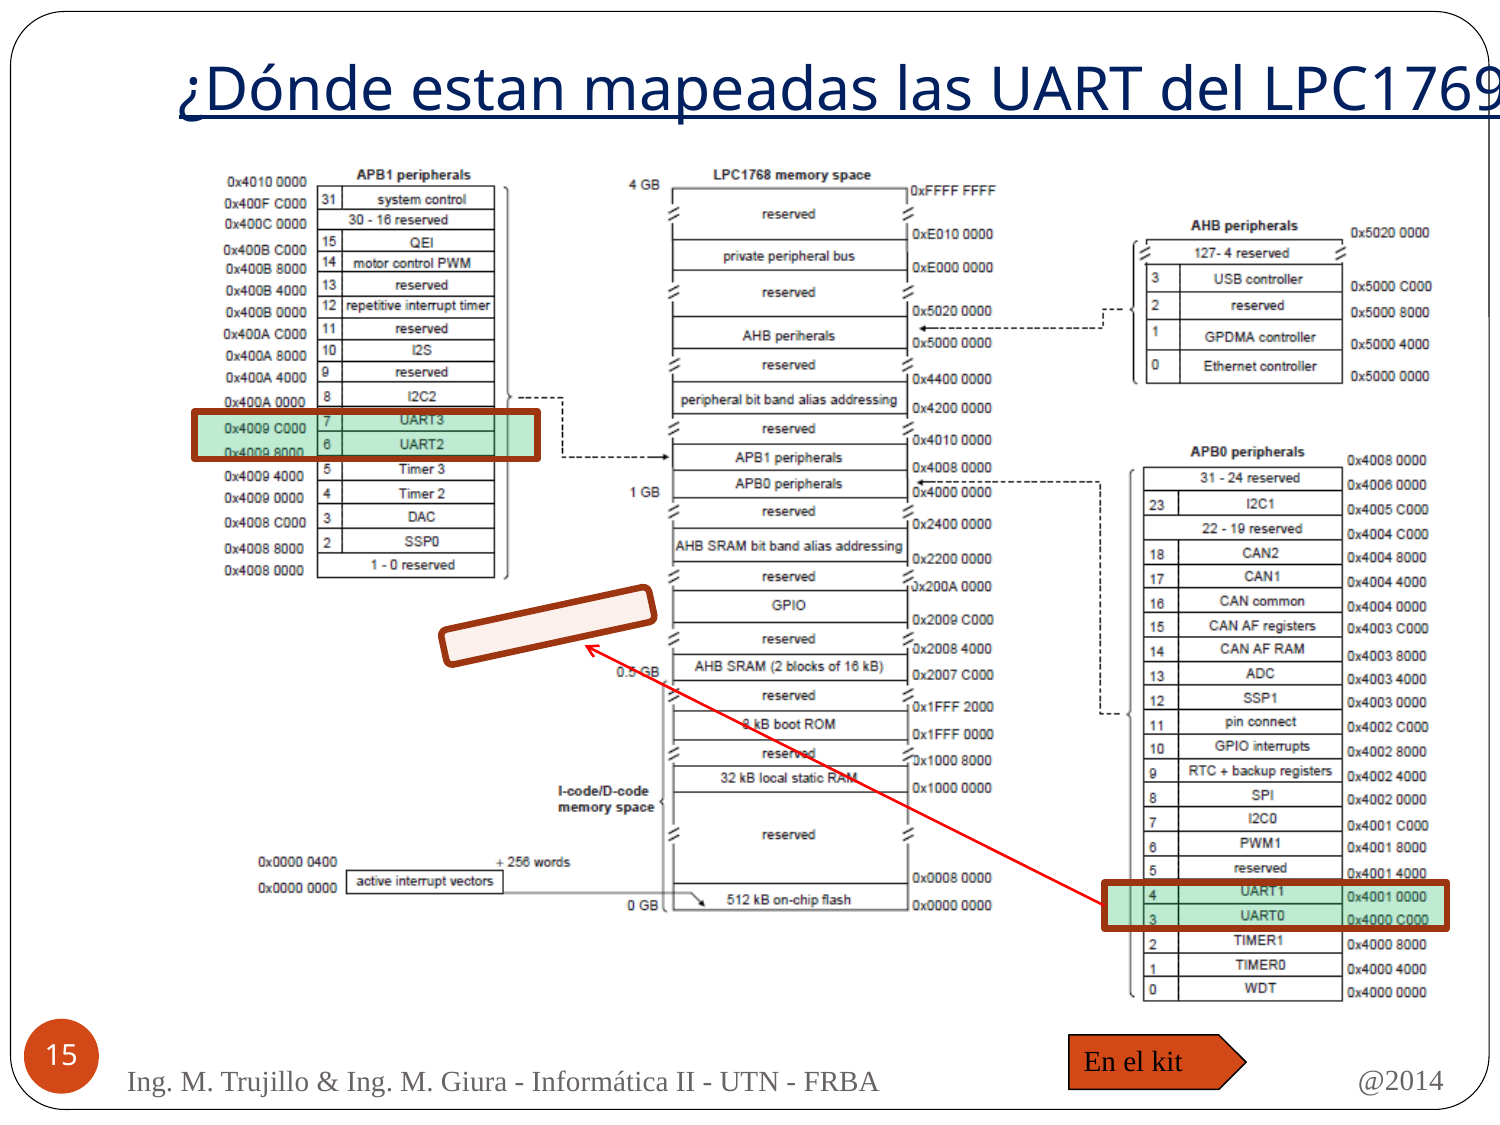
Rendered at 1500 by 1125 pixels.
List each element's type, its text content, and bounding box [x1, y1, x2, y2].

footer Ing. M. Trujillo & Ing. M. Giura - Informática II - UTN - FRBA [112, 1042, 925, 1118]
picture [216, 158, 1436, 1012]
title ¿Dónde estan mapeadas las UART del LPC1769? [163, 24, 1500, 138]
text_box [191, 408, 211, 462]
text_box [584, 644, 1105, 907]
slide_number @2014 [1052, 1039, 1459, 1118]
text_box [1440, 879, 1450, 932]
text_box En el kit [1068, 1034, 1247, 1090]
slide_number 15 [23, 1018, 99, 1094]
